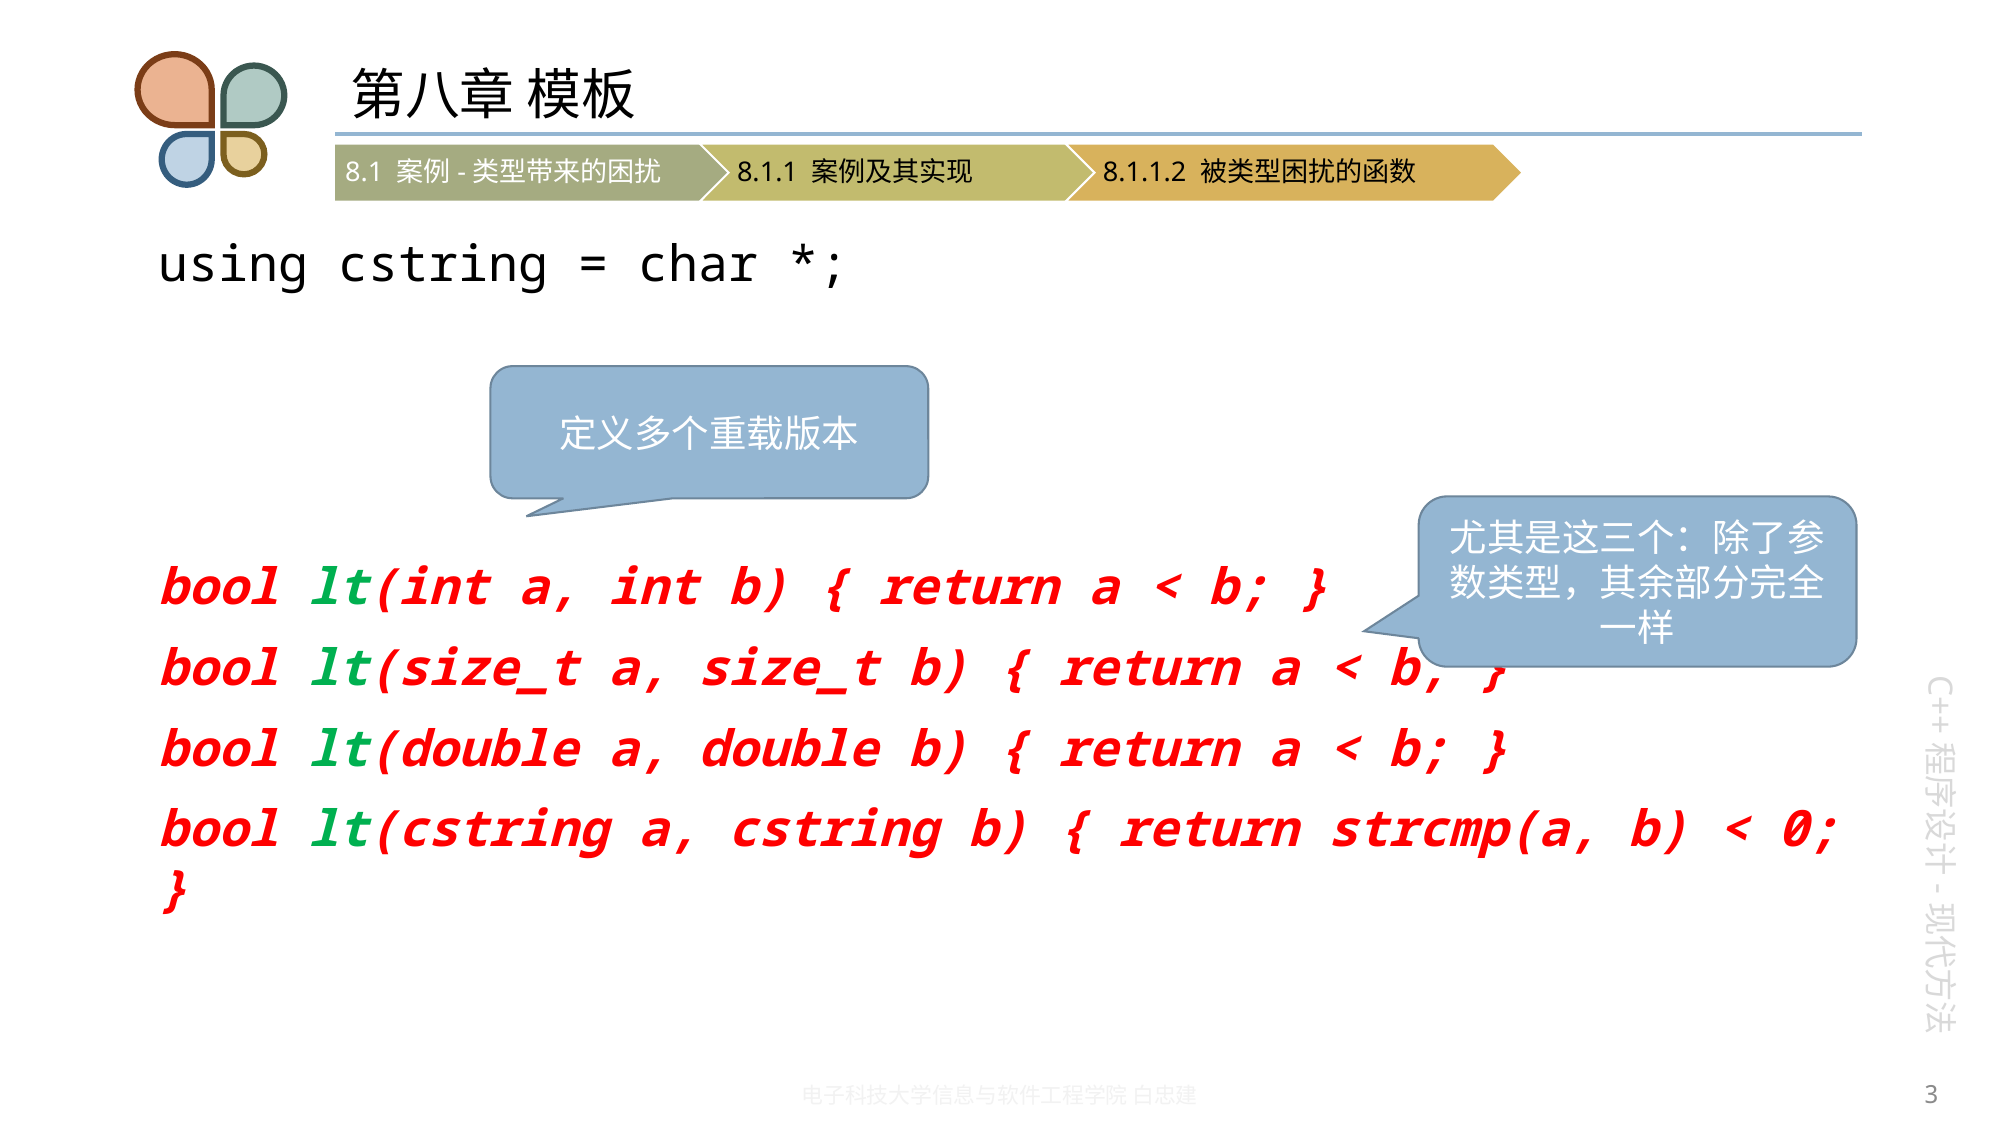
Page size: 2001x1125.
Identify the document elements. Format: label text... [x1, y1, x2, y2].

list using cstring = char *; bool lt(int a, int b) { return a < b; } bool lt(size_t a, size_t b) { return a < b; } bool lt(double a, double b) { return a < b; } bool lt(cstring a, cstring b) { return strcmp(a, b) < 0; } [143, 223, 1863, 1066]
text_box 尤其是这三个：除了参数类型，其余部分完全一样 [1361, 495, 1858, 668]
title 第八章 模板 [335, 59, 1863, 134]
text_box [333, 143, 1524, 202]
text_box 定义多个重载版本 [489, 365, 930, 518]
slide_number 3 [1862, 1065, 2000, 1125]
